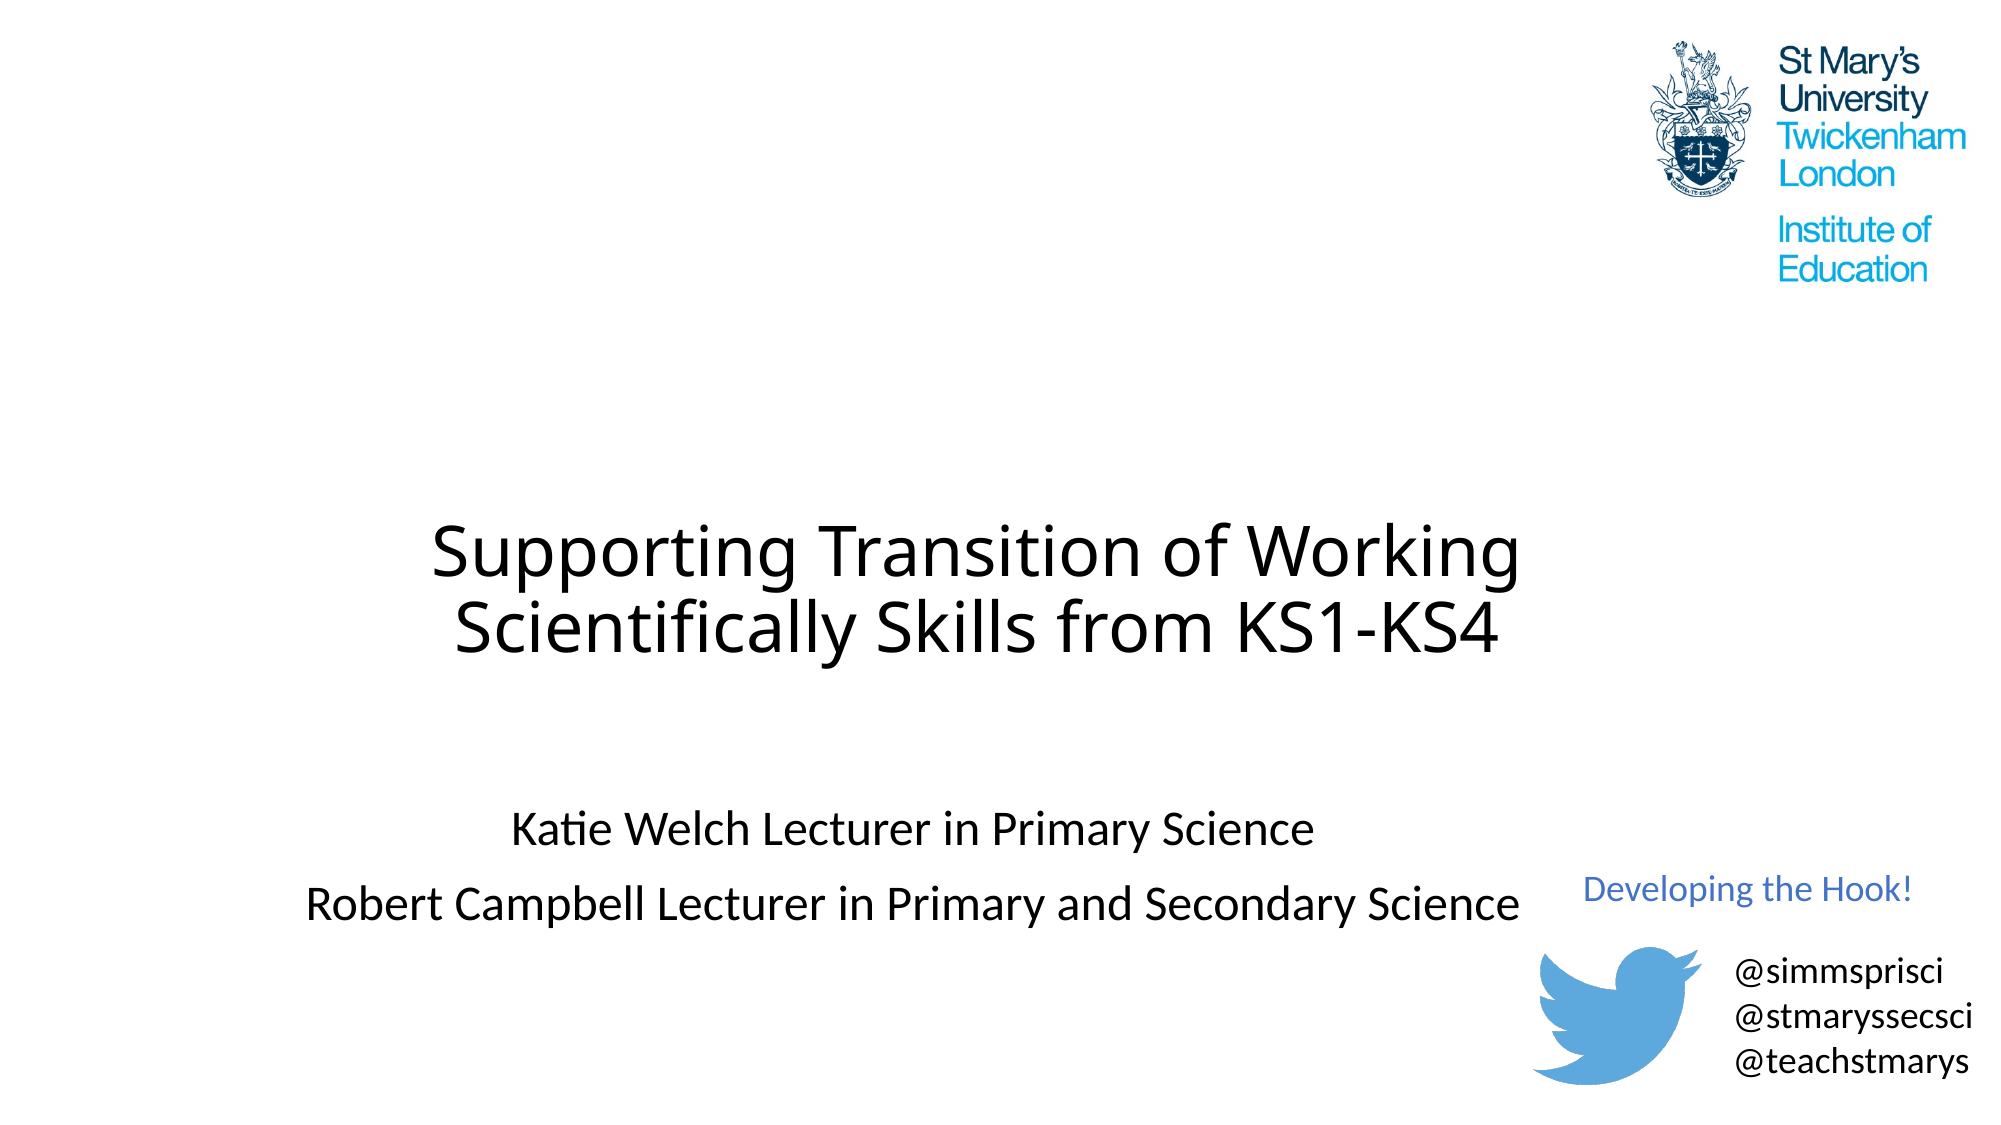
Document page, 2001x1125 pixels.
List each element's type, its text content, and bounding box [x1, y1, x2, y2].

title Supporting Transition of Working Scientifically Skills from KS1-KS4 [227, 431, 1728, 676]
text_box @simmsprisci @stmaryssecsci @teachstmarys [1717, 938, 2000, 1089]
text_box Developing the Hook! [1568, 856, 2000, 917]
subtitle Katie Welch Lecturer in Primary Science Robert Campbell Lecturer in Primary and Secondary Science [163, 794, 1664, 1067]
picture [1647, 41, 1976, 290]
picture [1533, 947, 1702, 1085]
